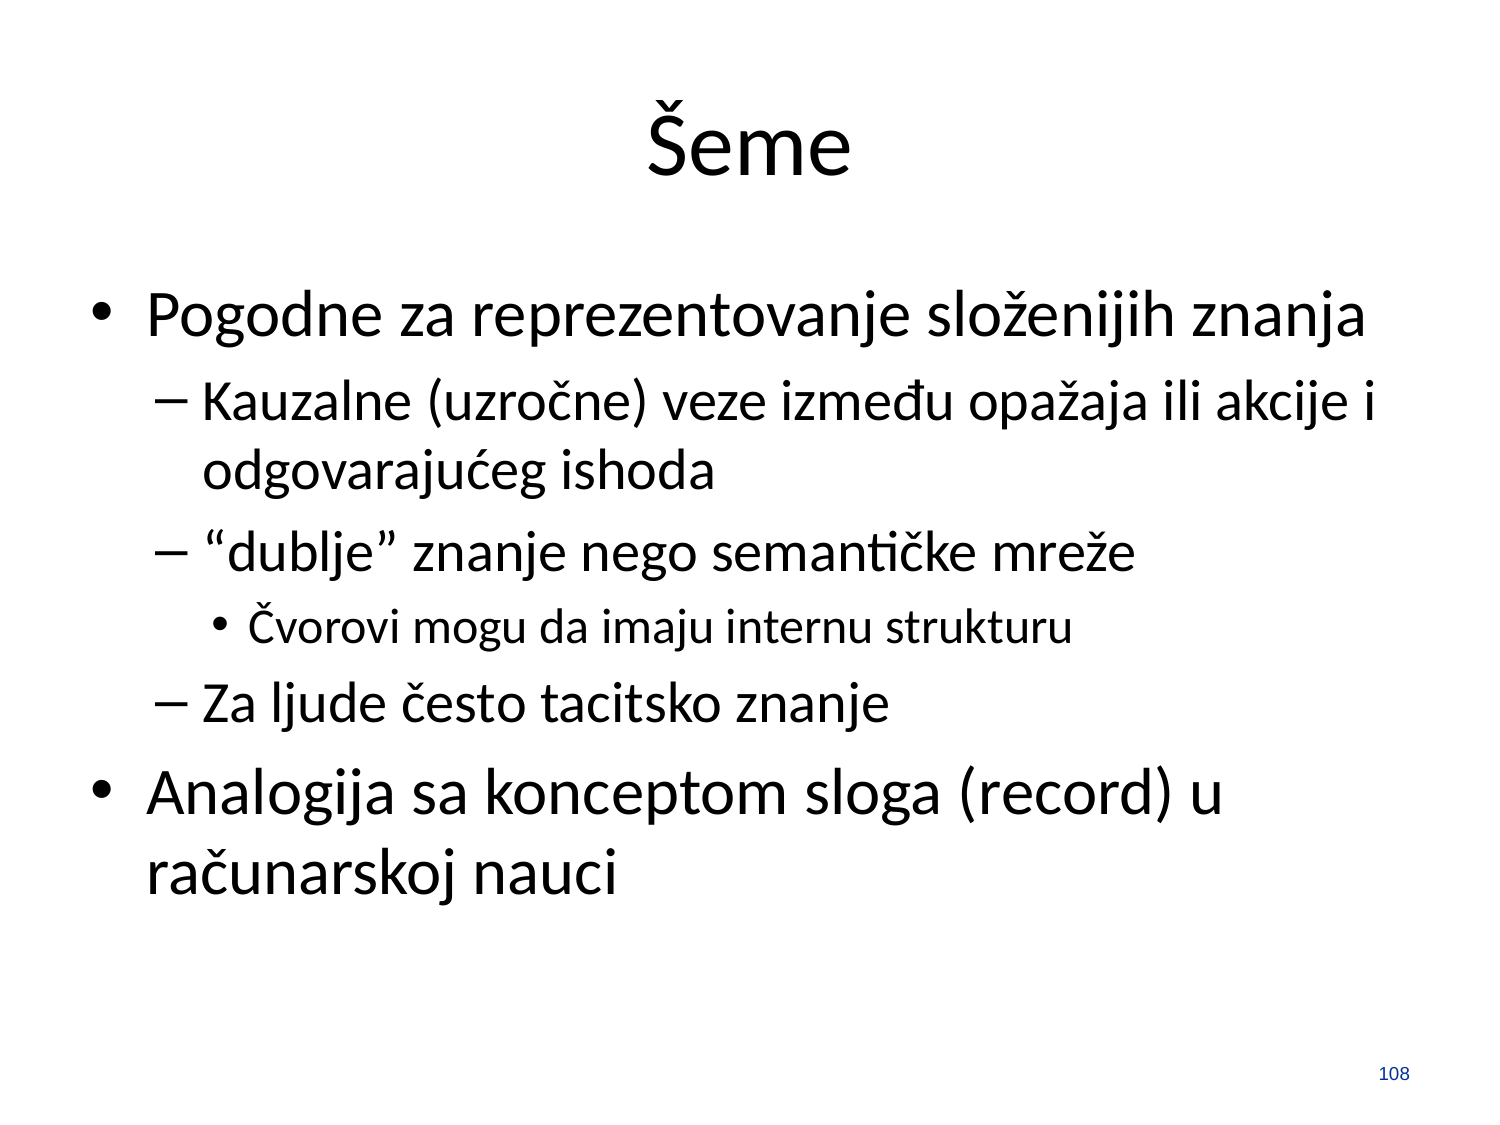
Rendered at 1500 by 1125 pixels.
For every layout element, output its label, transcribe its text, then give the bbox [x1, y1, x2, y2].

slide_number 108 [1074, 1042, 1425, 1103]
title Šeme [75, 45, 1425, 233]
list Pogodne za reprezentovanje složenijih znanja Kauzalne (uzročne) veze između opažaja ili akcije i odgovarajućeg ishoda “dublje” znanje nego semantičke mreže Čvorovi mogu da imaju internu strukturu Za ljude često tacitsko znanje Analogija sa konceptom sloga (record) u računarskoj nauci [75, 262, 1425, 1005]
